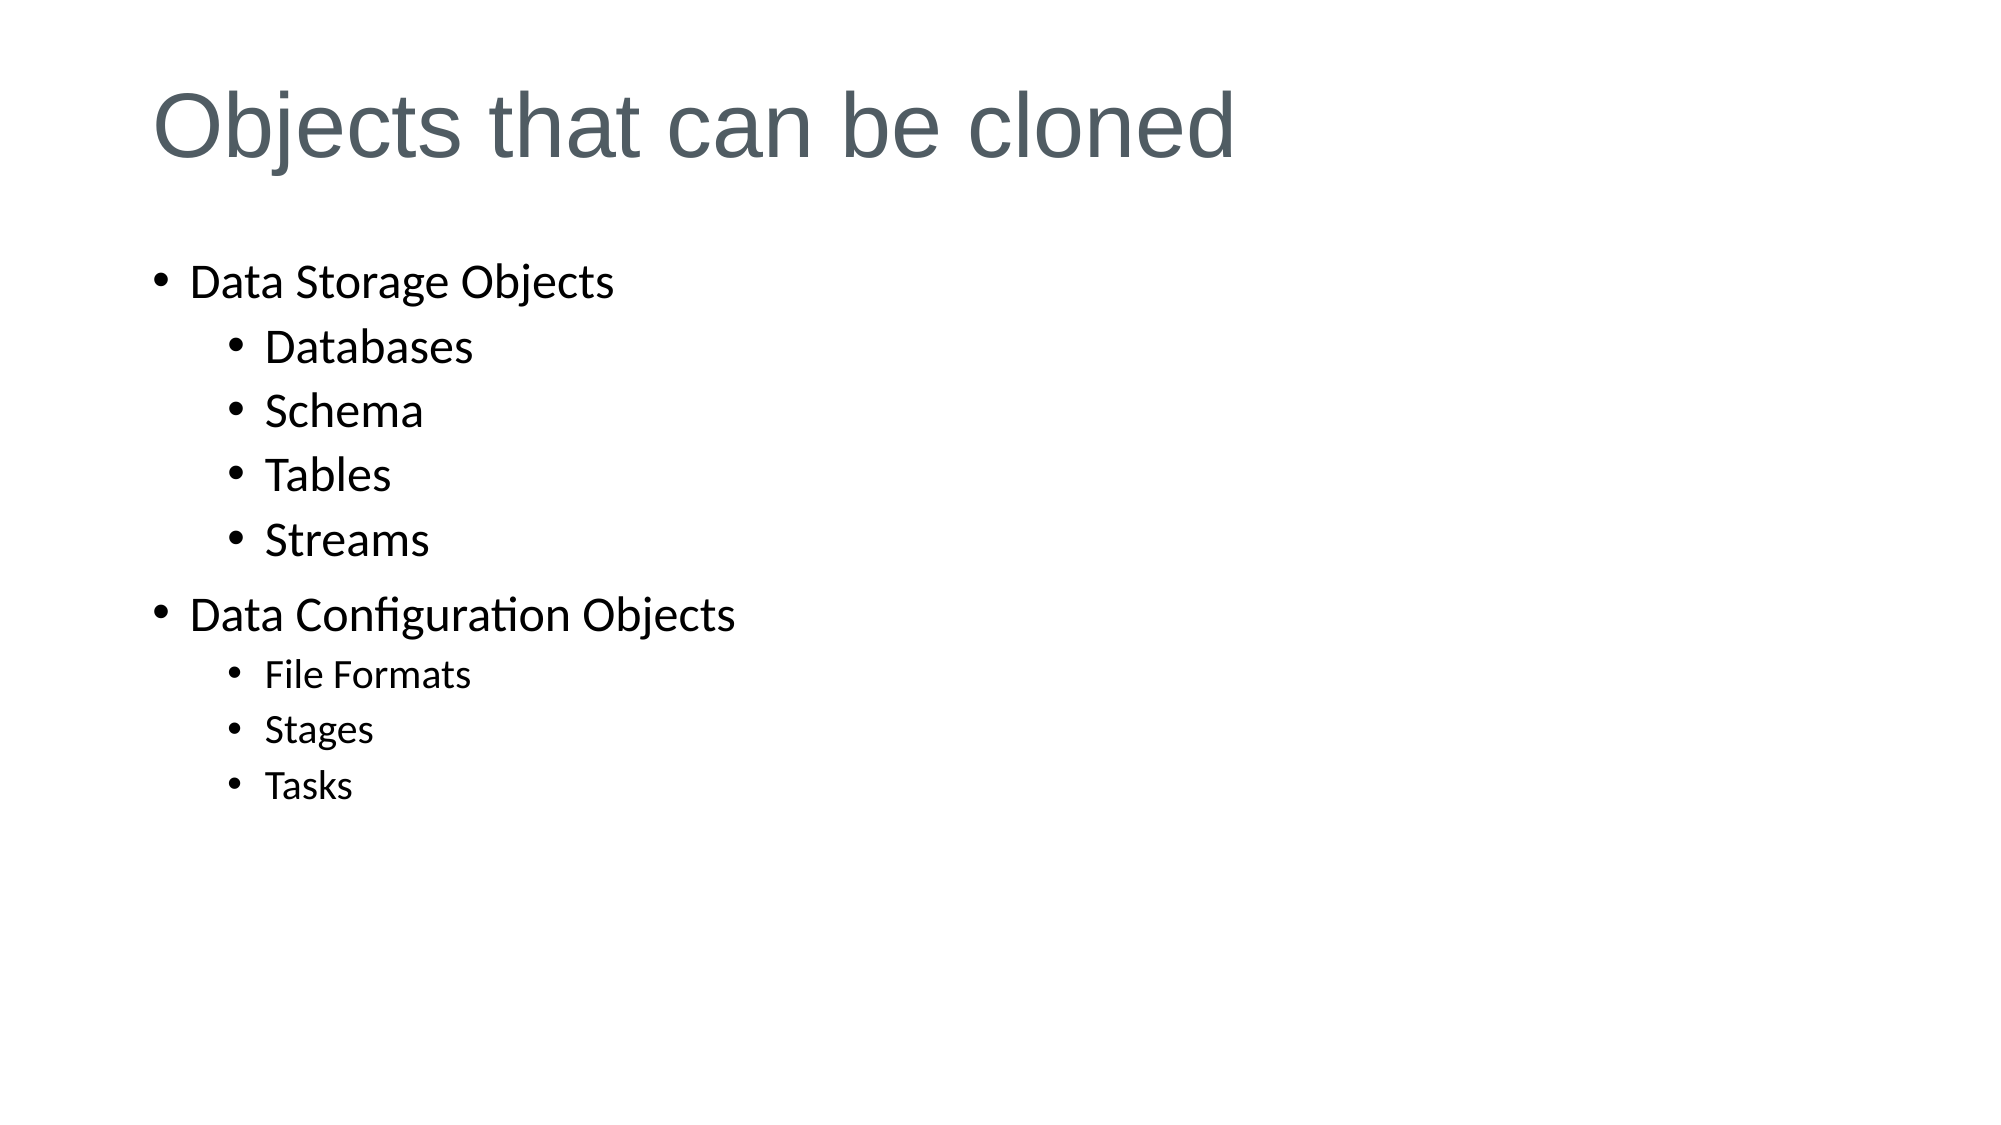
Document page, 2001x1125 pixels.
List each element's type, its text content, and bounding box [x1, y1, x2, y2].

title Objects that can be cloned [137, 59, 1863, 196]
list Data Storage Objects Databases Schema Tables Streams Data Configuration Objects File Formats Stages Tasks [137, 248, 1863, 962]
